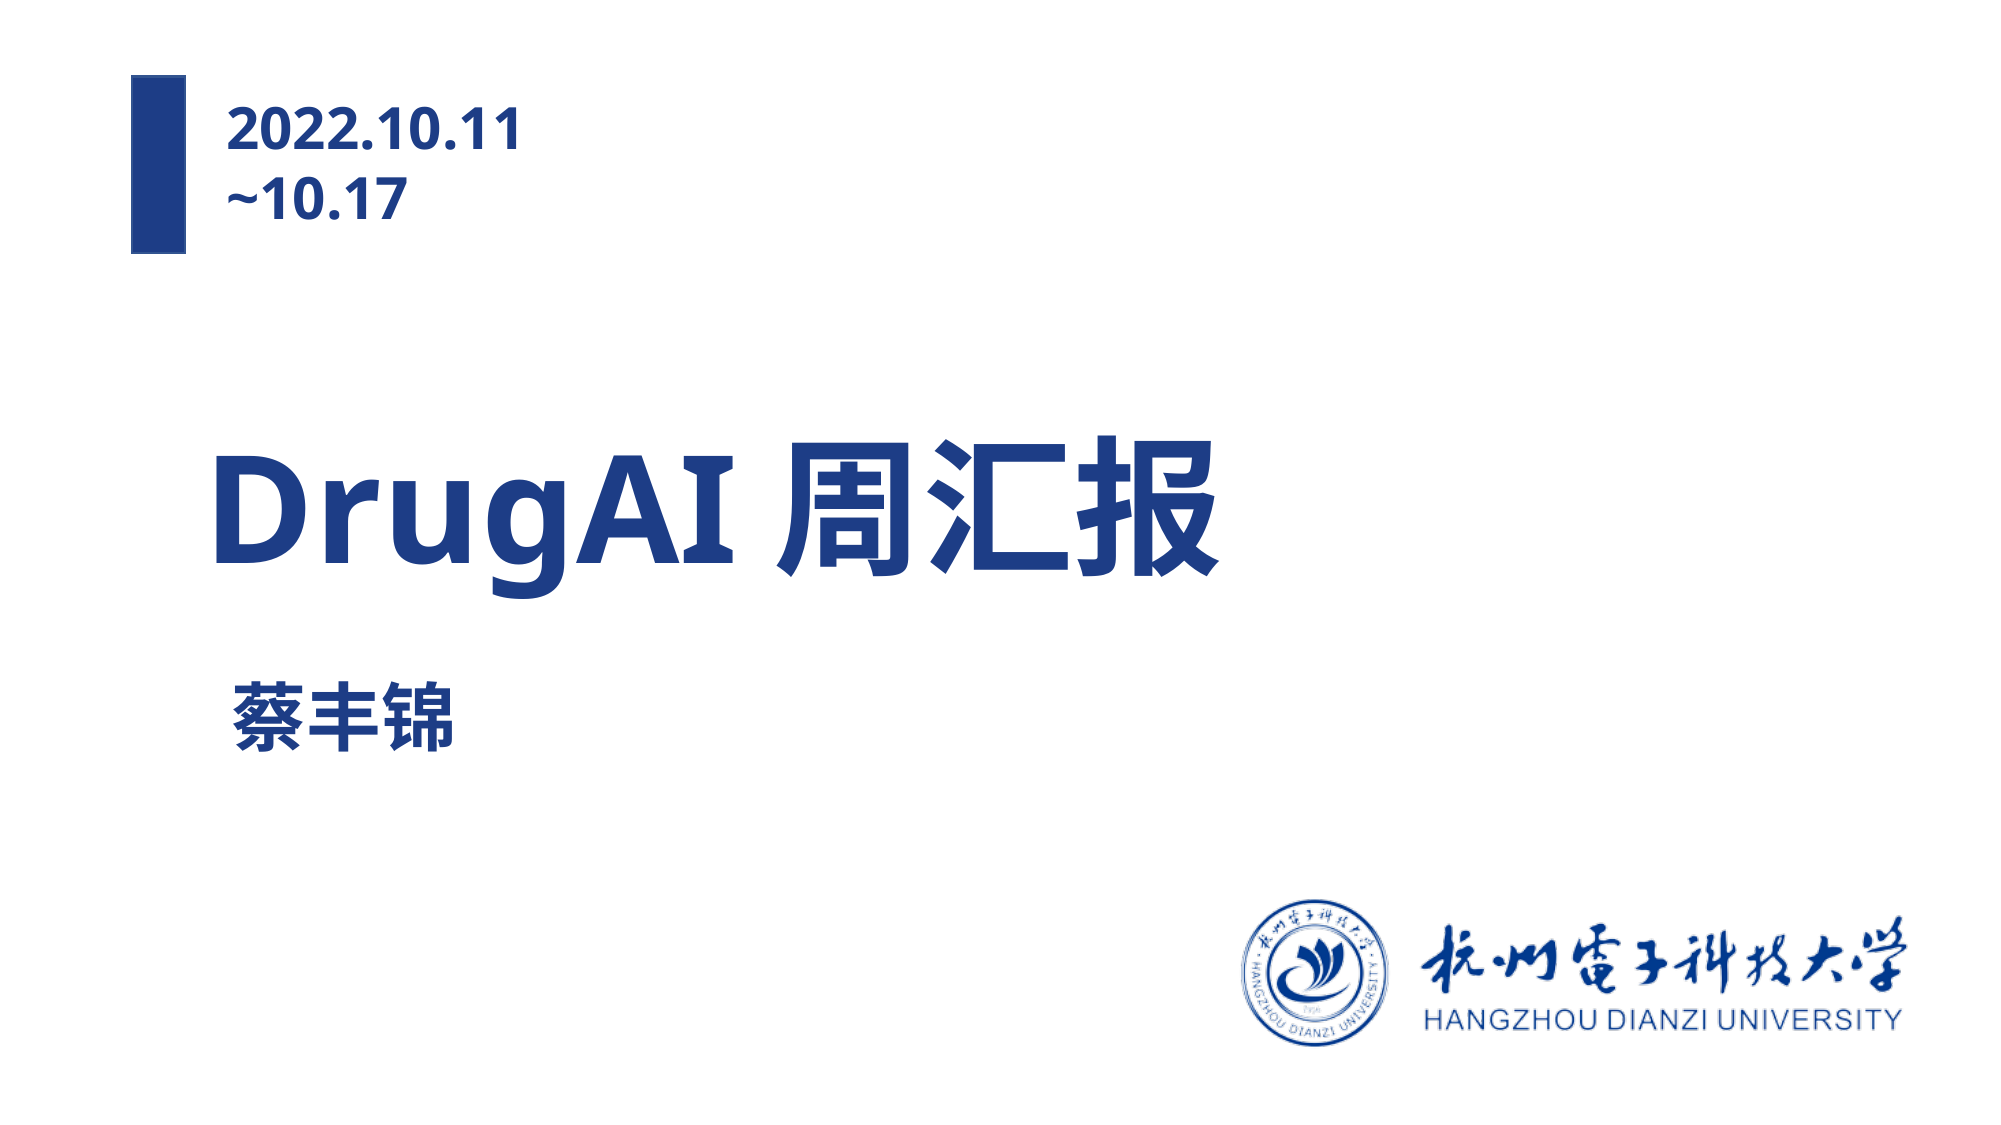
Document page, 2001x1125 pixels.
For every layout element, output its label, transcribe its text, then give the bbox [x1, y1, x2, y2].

text_box DrugAI周汇报 [184, 406, 1244, 602]
picture [1173, 682, 1976, 1125]
text_box [131, 75, 186, 254]
text_box 2022.10.11 ~10.17 [211, 84, 540, 239]
text_box 蔡丰锦 [216, 662, 827, 768]
